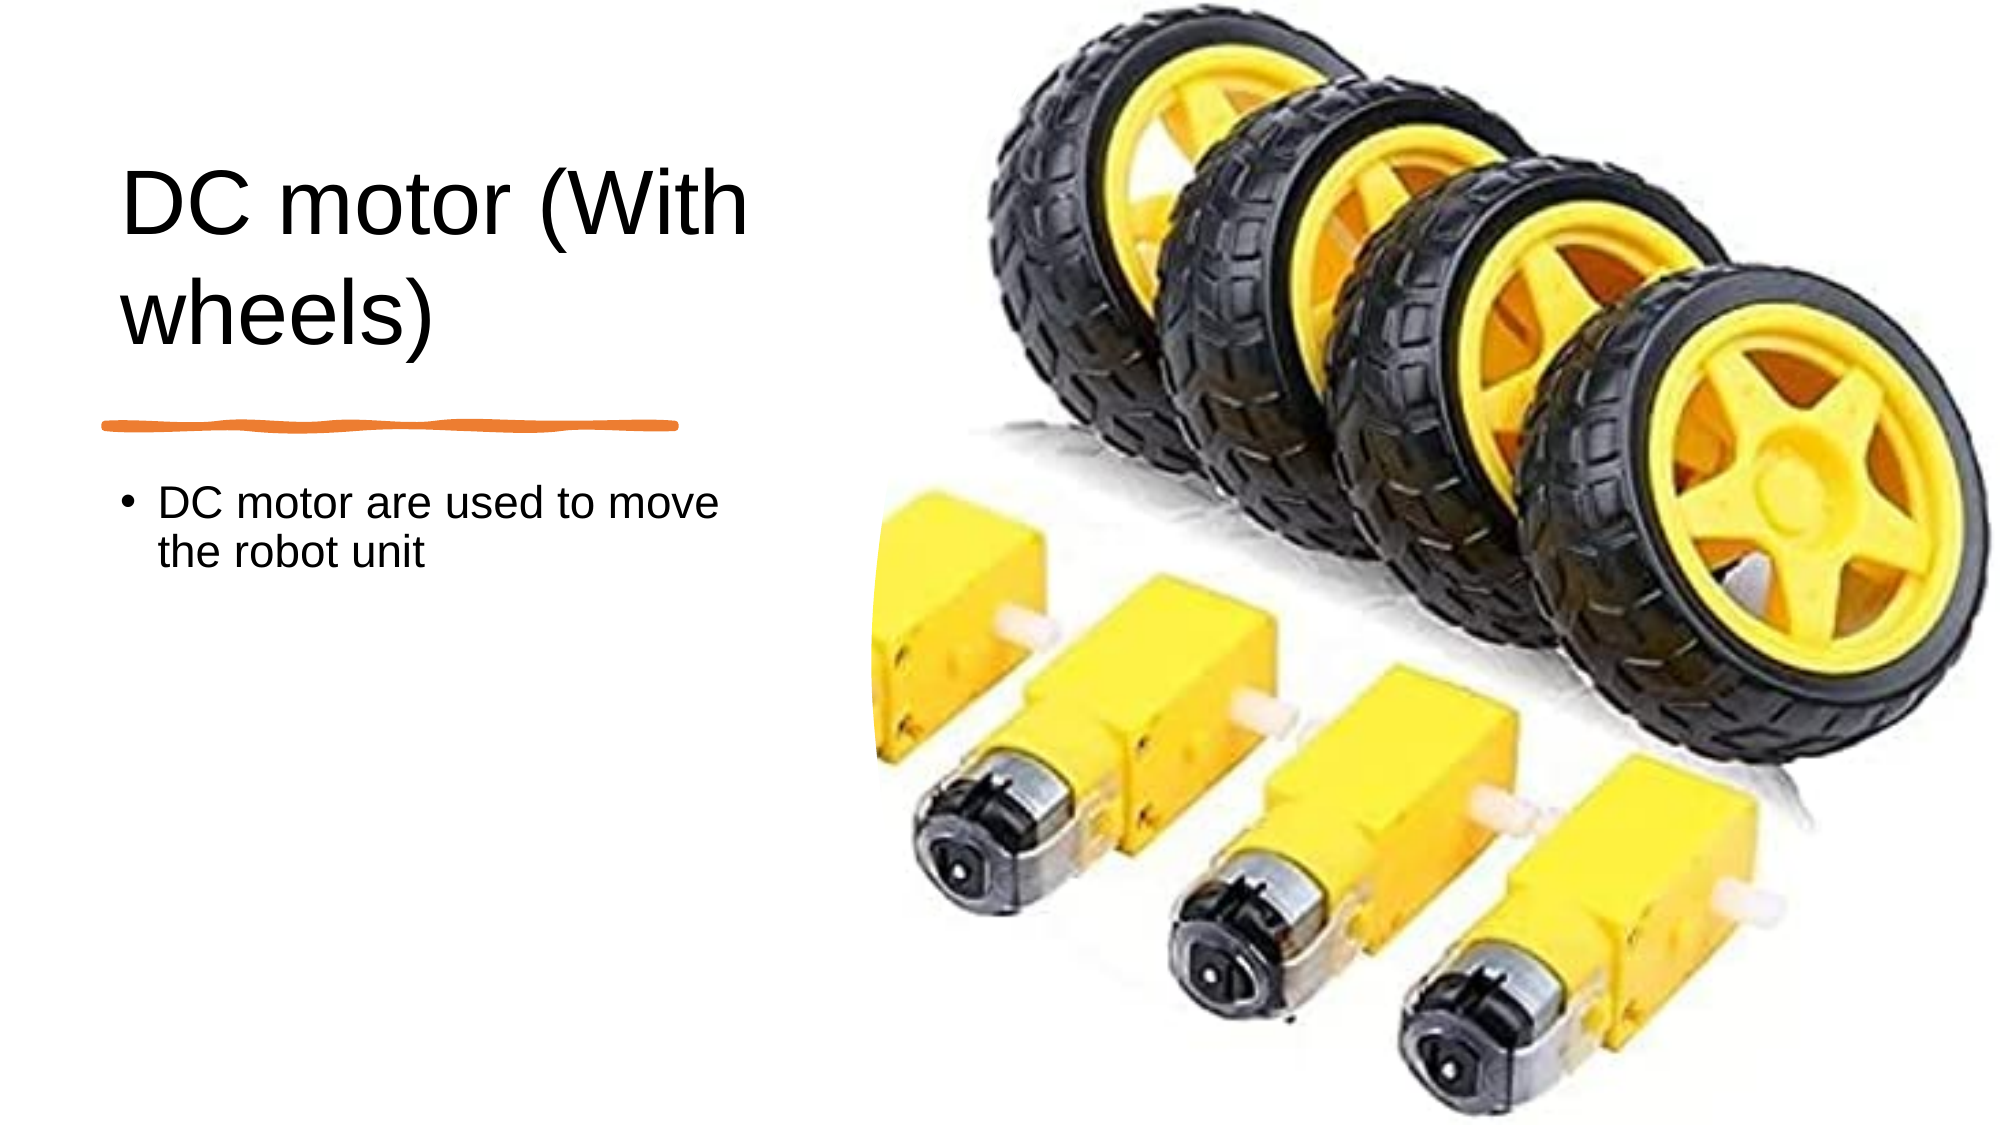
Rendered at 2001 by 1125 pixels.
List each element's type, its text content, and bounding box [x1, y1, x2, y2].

text_box [103, 421, 676, 431]
title DC motor (With wheels) [105, 53, 822, 375]
list DC motor are used to move the robot unit [105, 471, 802, 1016]
text_box [0, 0, 871, 1125]
picture [871, 0, 2000, 1125]
